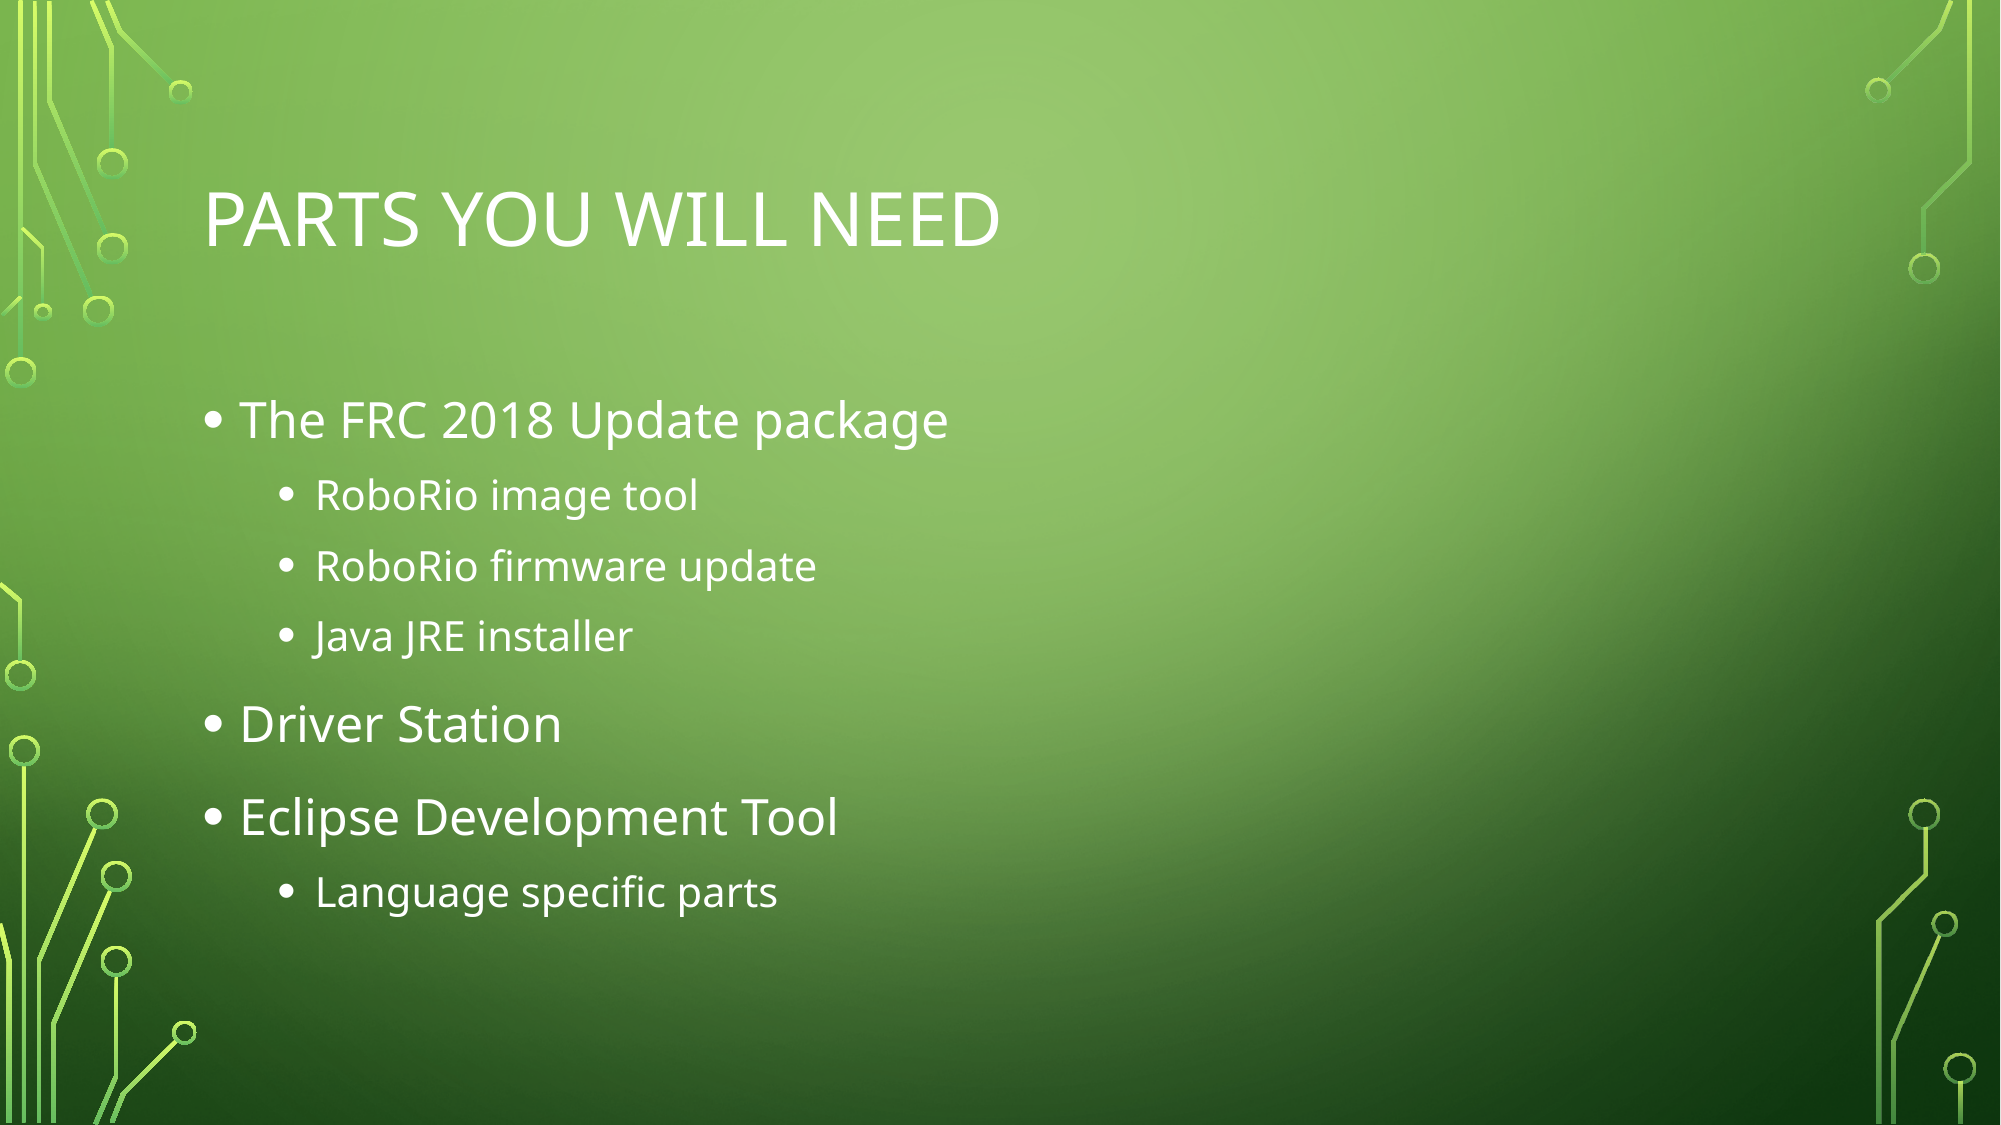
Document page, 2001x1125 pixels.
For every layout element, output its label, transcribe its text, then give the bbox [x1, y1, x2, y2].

list The FRC 2018 Update package RoboRio image tool RoboRio firmware update Java JRE installer Driver Station Eclipse Development Tool Language specific parts [187, 369, 1813, 950]
title Parts you will need [187, 101, 1813, 344]
